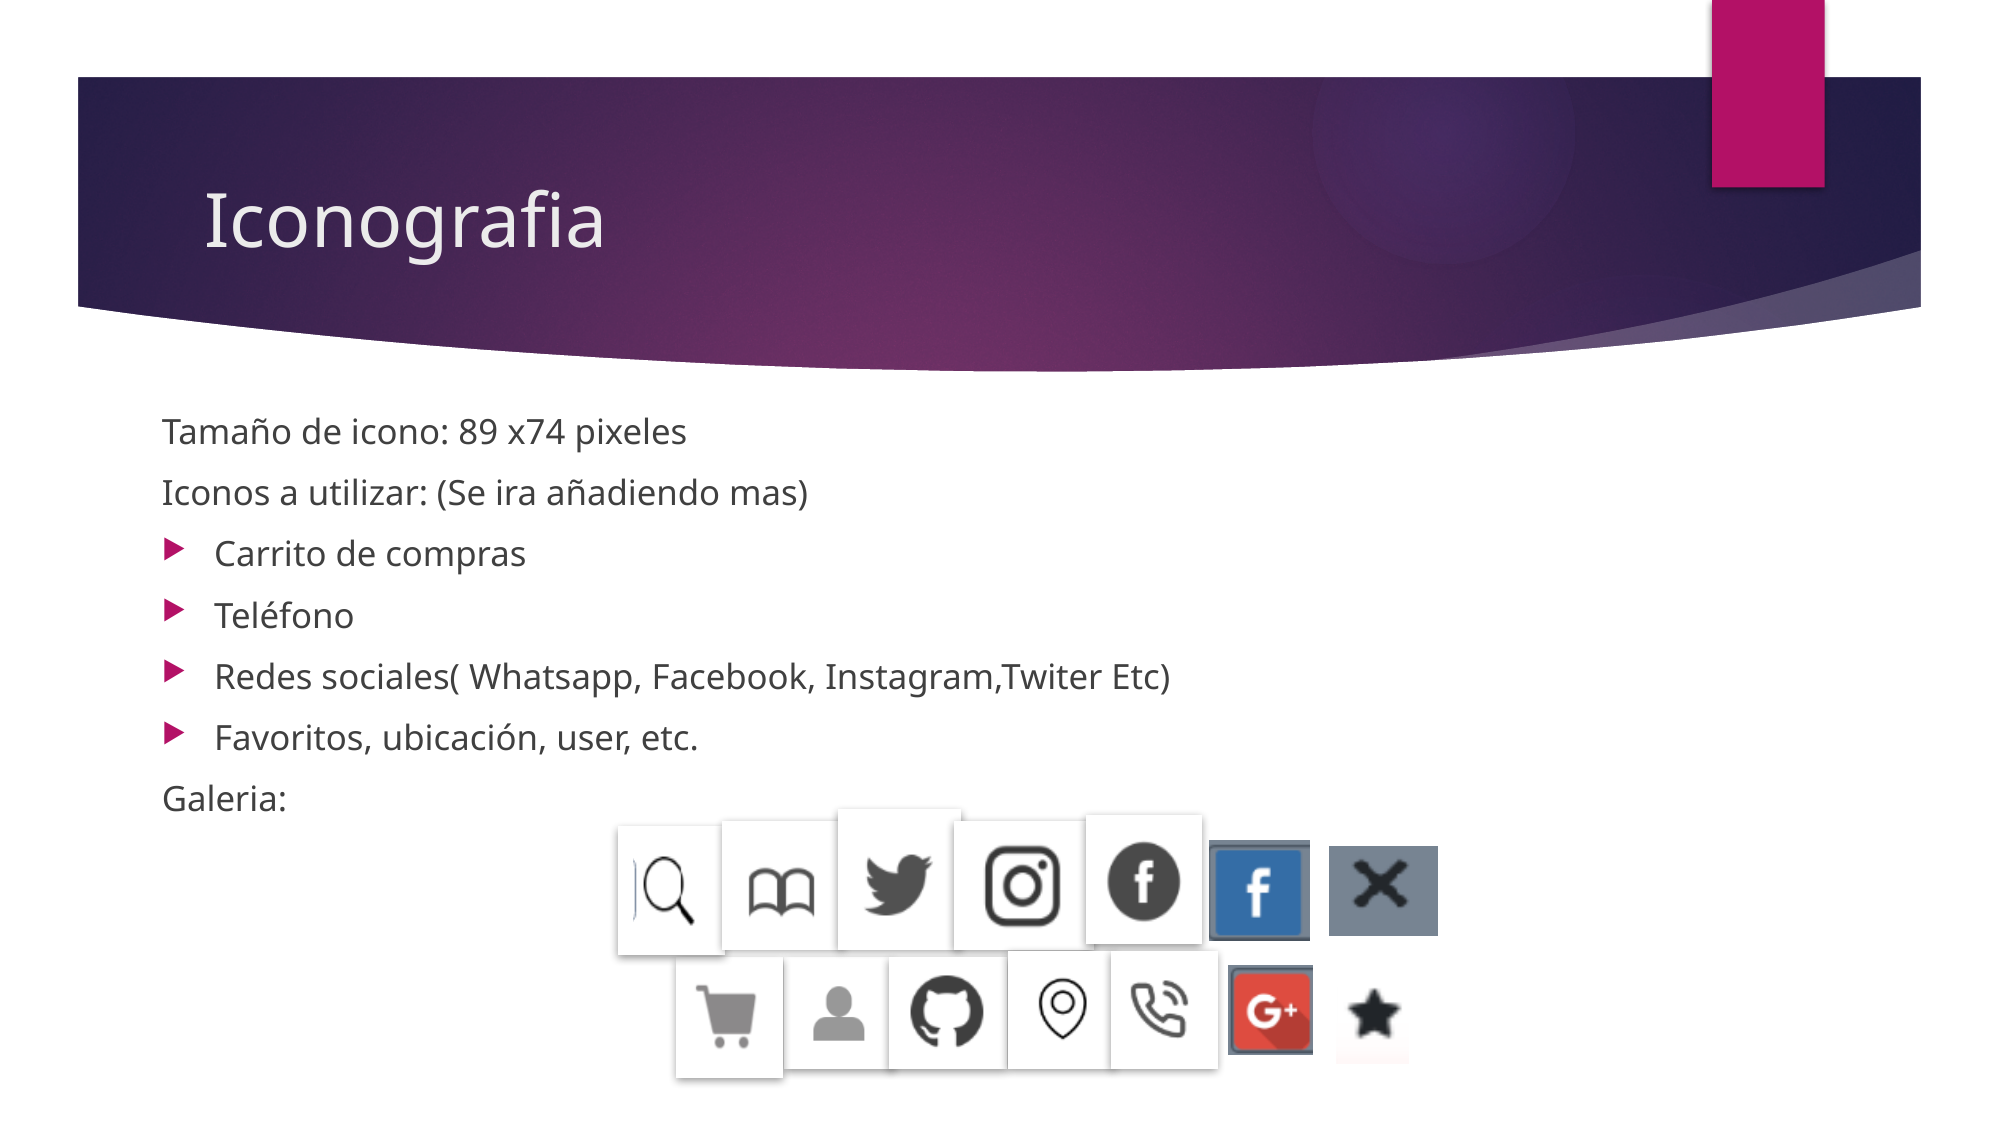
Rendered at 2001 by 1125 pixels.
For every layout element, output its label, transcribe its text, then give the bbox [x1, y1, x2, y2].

picture [1100, 829, 1188, 930]
picture [1335, 987, 1409, 1064]
picture [903, 971, 993, 1055]
picture [852, 823, 947, 936]
picture [1227, 964, 1313, 1055]
title Iconografia [189, 159, 1627, 276]
picture [736, 835, 832, 936]
picture [968, 835, 1080, 936]
picture [798, 971, 881, 1055]
picture [690, 971, 770, 1064]
list Tamaño de icono: 89 x74 pixeles Iconos a utilizar: (Se ira añadiendo mas) Carrito de compras Teléfono Redes sociales( Whatsapp, Facebook, Instagram,Twiter Etc) Favoritos, ubicación, user, etc. Galeria: [146, 402, 1595, 828]
picture [632, 840, 711, 942]
picture [1022, 964, 1101, 1055]
picture [1124, 964, 1204, 1055]
picture [1329, 845, 1438, 936]
picture [1208, 840, 1310, 942]
